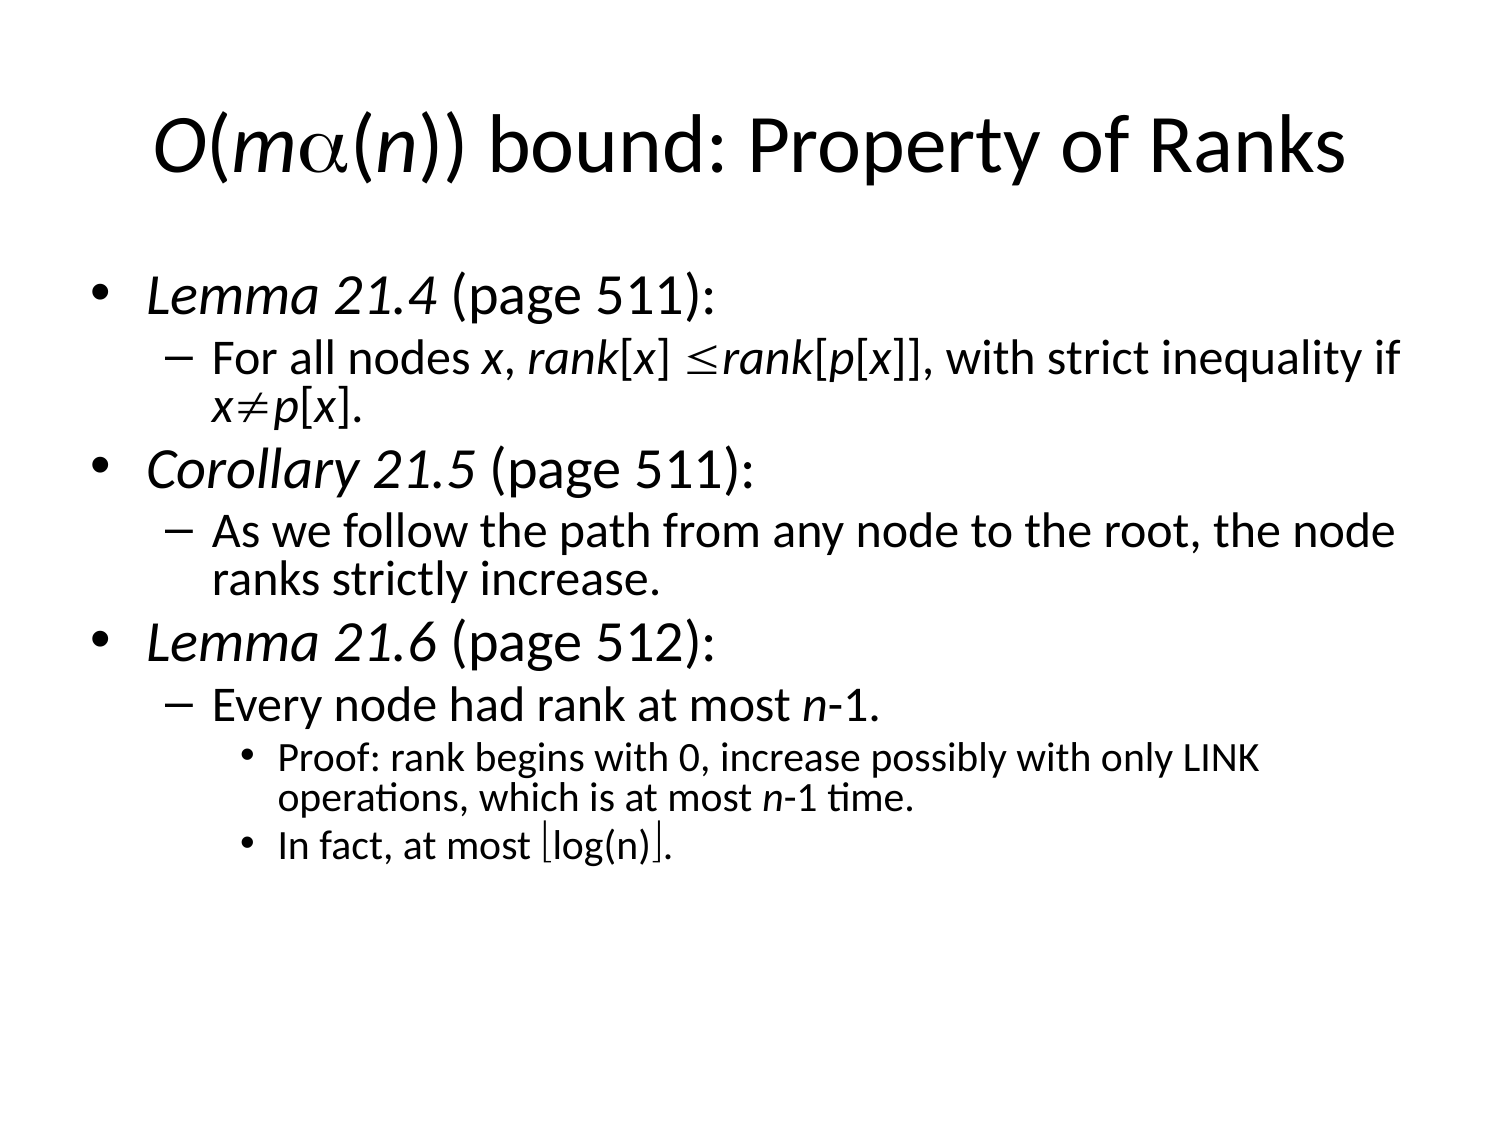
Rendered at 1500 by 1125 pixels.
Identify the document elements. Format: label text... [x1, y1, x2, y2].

list Lemma 21.4 (page 511): For all nodes x, rank[x] rank[p[x]], with strict inequality if xp[x]. Corollary 21.5 (page 511): As we follow the path from any node to the root, the node ranks strictly increase. Lemma 21.6 (page 512): Every node had rank at most n-1. Proof: rank begins with 0, increase possibly with only LINK operations, which is at most n-1 time. In fact, at most log(n). [75, 262, 1425, 1005]
title O(m(n)) bound: Property of Ranks [75, 45, 1425, 233]
